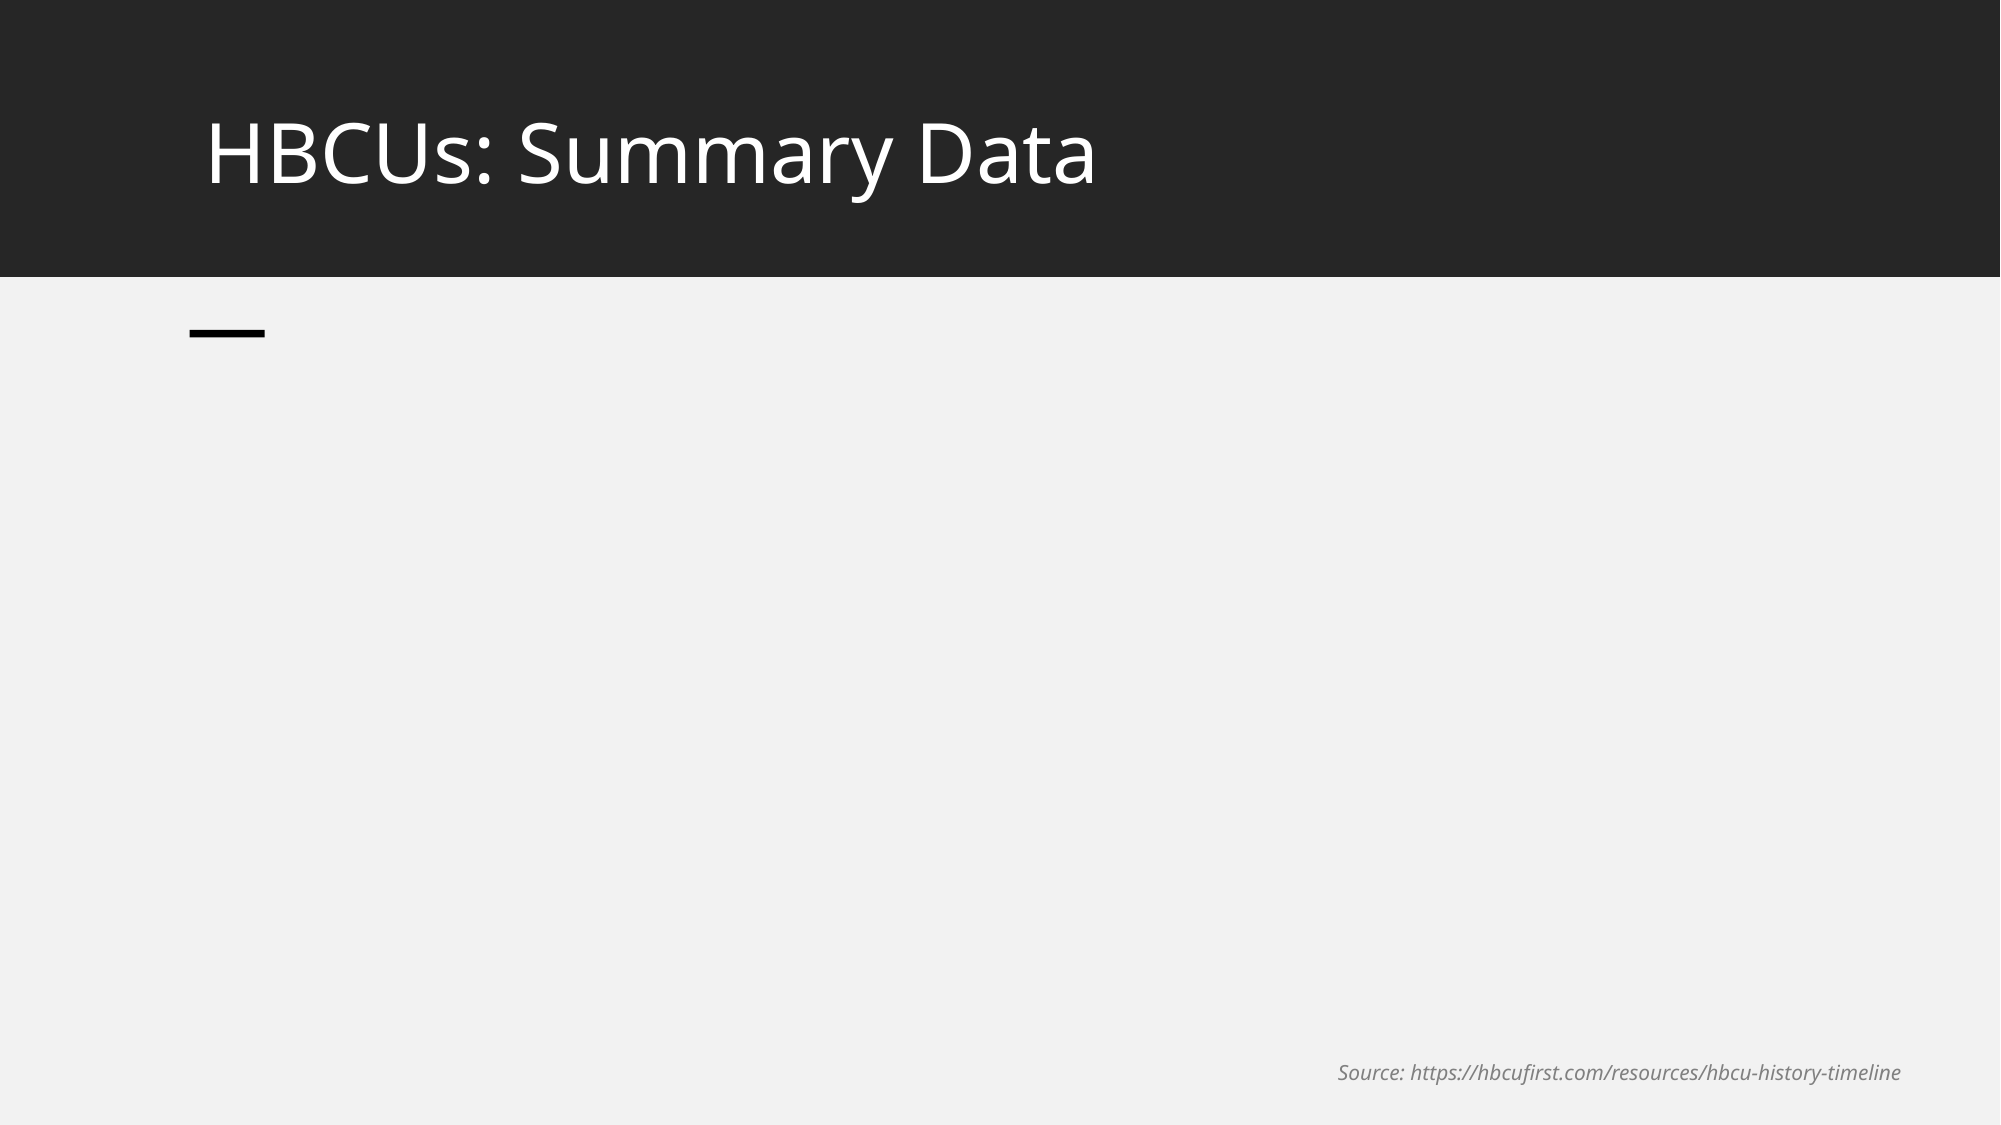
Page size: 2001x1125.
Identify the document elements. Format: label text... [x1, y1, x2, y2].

text_box Source: https://hbcufirst.com/resources/hbcu-history-timeline [1322, 1052, 1917, 1093]
title HBCUs: Summary Data [189, 104, 1812, 253]
text_box [0, 0, 2000, 275]
text_box [188, 328, 266, 339]
text_box [0, 275, 2000, 1125]
